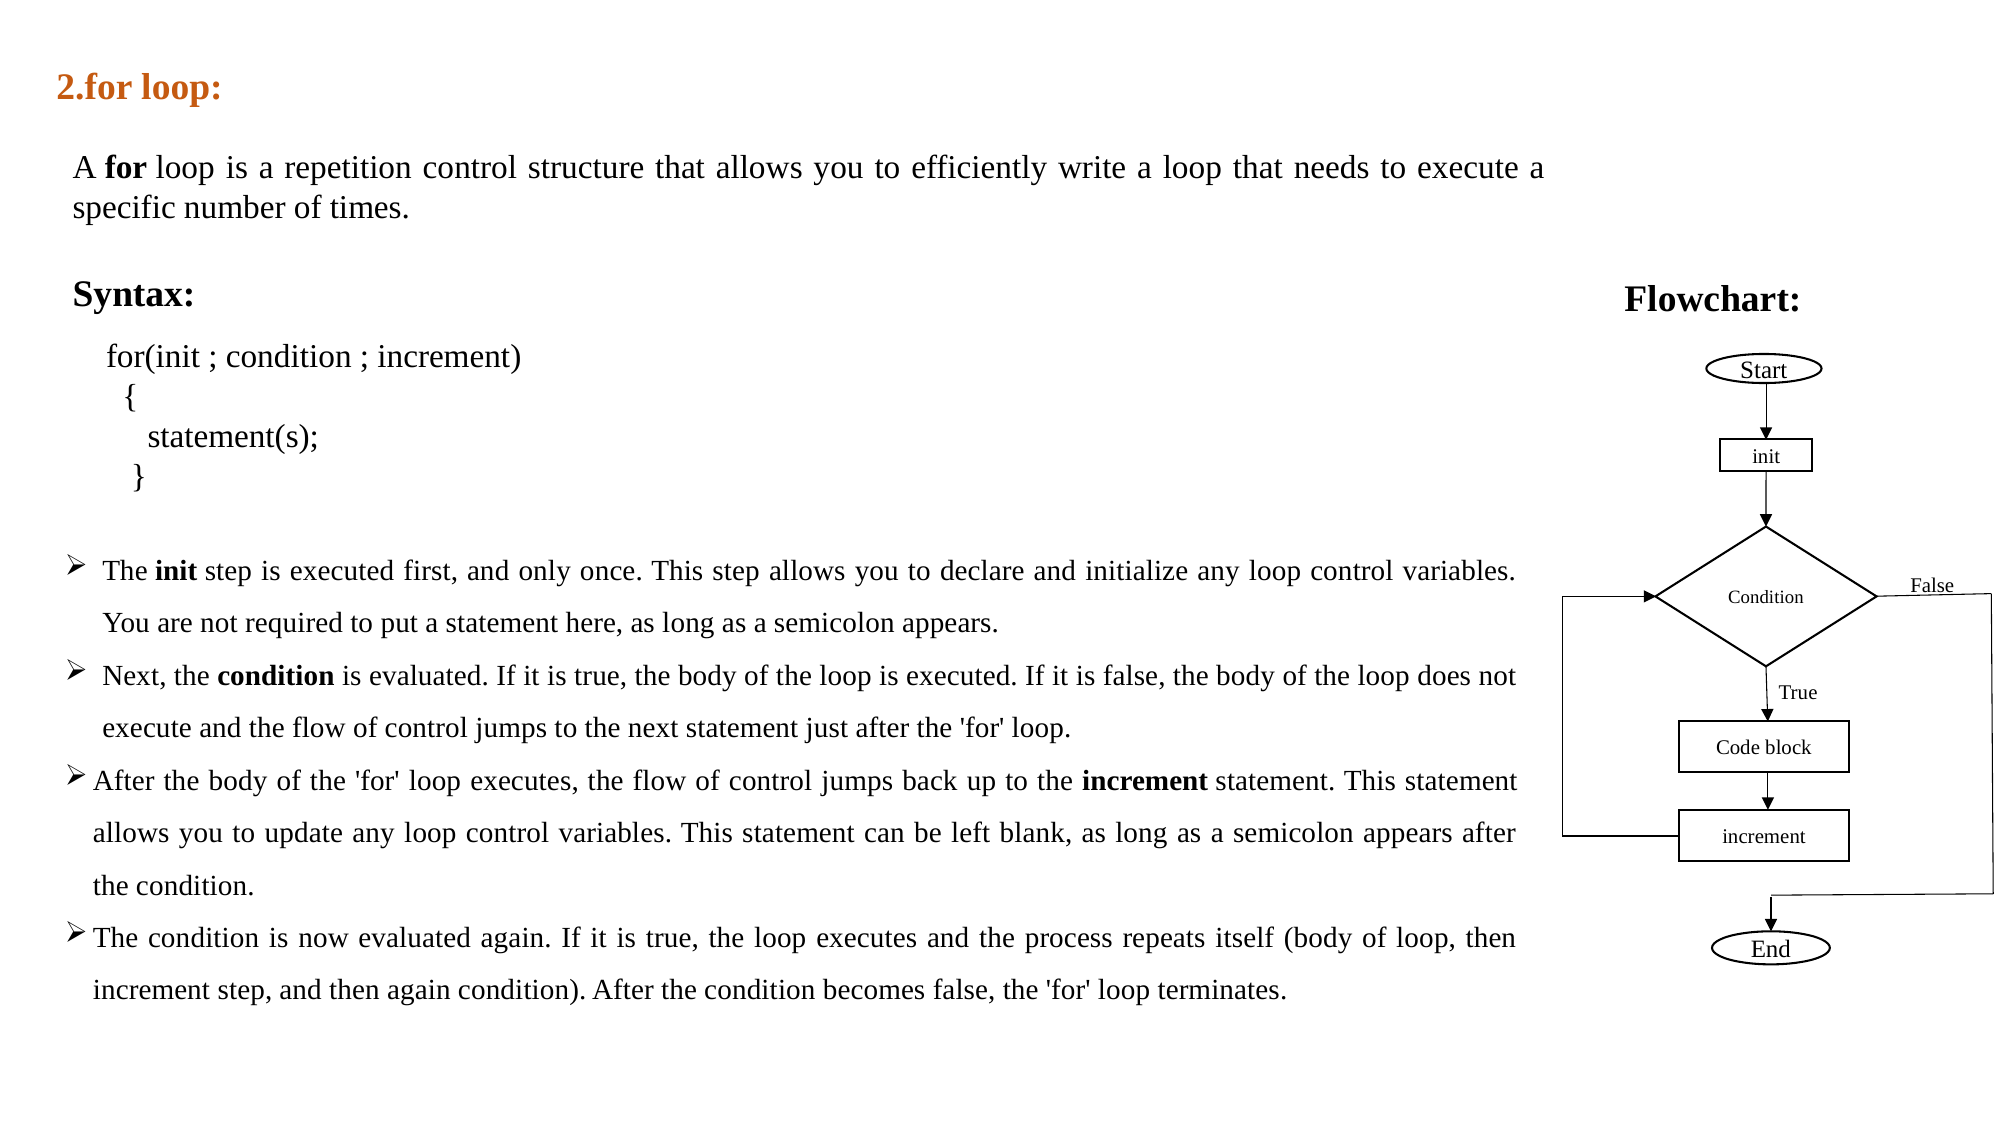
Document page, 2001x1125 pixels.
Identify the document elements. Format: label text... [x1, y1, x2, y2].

text_box increment [1678, 809, 1850, 862]
text_box for(init ; condition ; increment) { statement(s); } [91, 327, 568, 502]
text_box Syntax: [57, 262, 260, 322]
text_box The init step is executed first, and only once. This step allows you to declare and initialize any loop control variables. You are not required to put a statement here, as long as a semicolon appears. Next, the condition is evaluated. If it is true, the body of the loop is executed. If it is false, the body of the loop does not execute and the flow of control jumps to the next statement just after the 'for' loop. After the body of the 'for' loop executes, the flow of control jumps back up to the increment statement. This statement allows you to update any loop control variables. This statement can be left blank, as long as a semicolon appears after the condition. The condition is now evaluated again. If it is true, the loop executes and the process repeats itself (body of loop, then increment step, and then again condition). After the condition becomes false, the 'for' loop terminates. [50, 526, 1533, 1066]
text_box A for loop is a repetition control structure that allows you to efficiently write a loop that needs to execute a specific number of times. [57, 137, 1563, 233]
text_box Start [1705, 352, 1823, 385]
text_box False [1895, 564, 1981, 593]
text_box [1875, 593, 1992, 597]
text_box 2.for loop: [41, 54, 276, 114]
text_box init [1719, 438, 1813, 472]
text_box Flowchart: [1609, 266, 1915, 327]
text_box False [1895, 597, 1981, 605]
text_box True [1768, 670, 1839, 711]
text_box Code block [1678, 720, 1850, 773]
text_box End [1710, 930, 1831, 966]
text_box Condition [1655, 525, 1878, 667]
